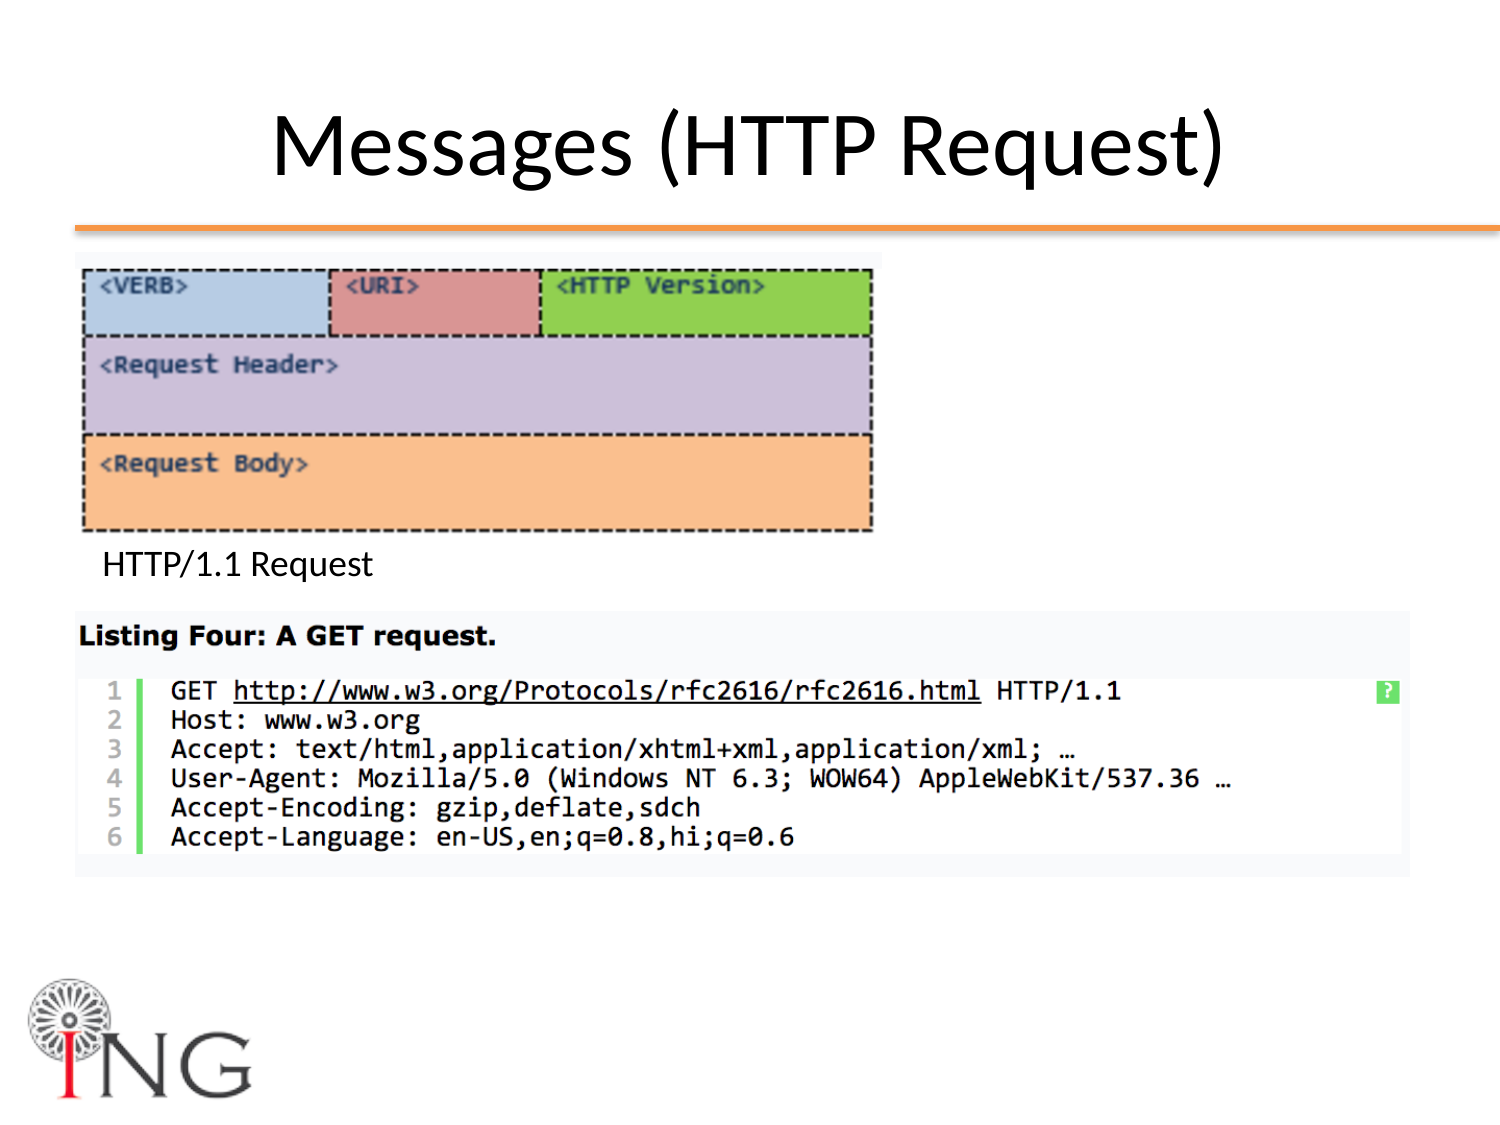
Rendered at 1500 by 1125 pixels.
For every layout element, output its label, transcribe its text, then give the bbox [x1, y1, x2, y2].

picture [3, 956, 281, 1125]
picture [74, 252, 882, 550]
picture [74, 611, 1410, 878]
title Messages (HTTP Request) [75, 45, 1425, 233]
text_box HTTP/1.1 Request [87, 557, 389, 592]
